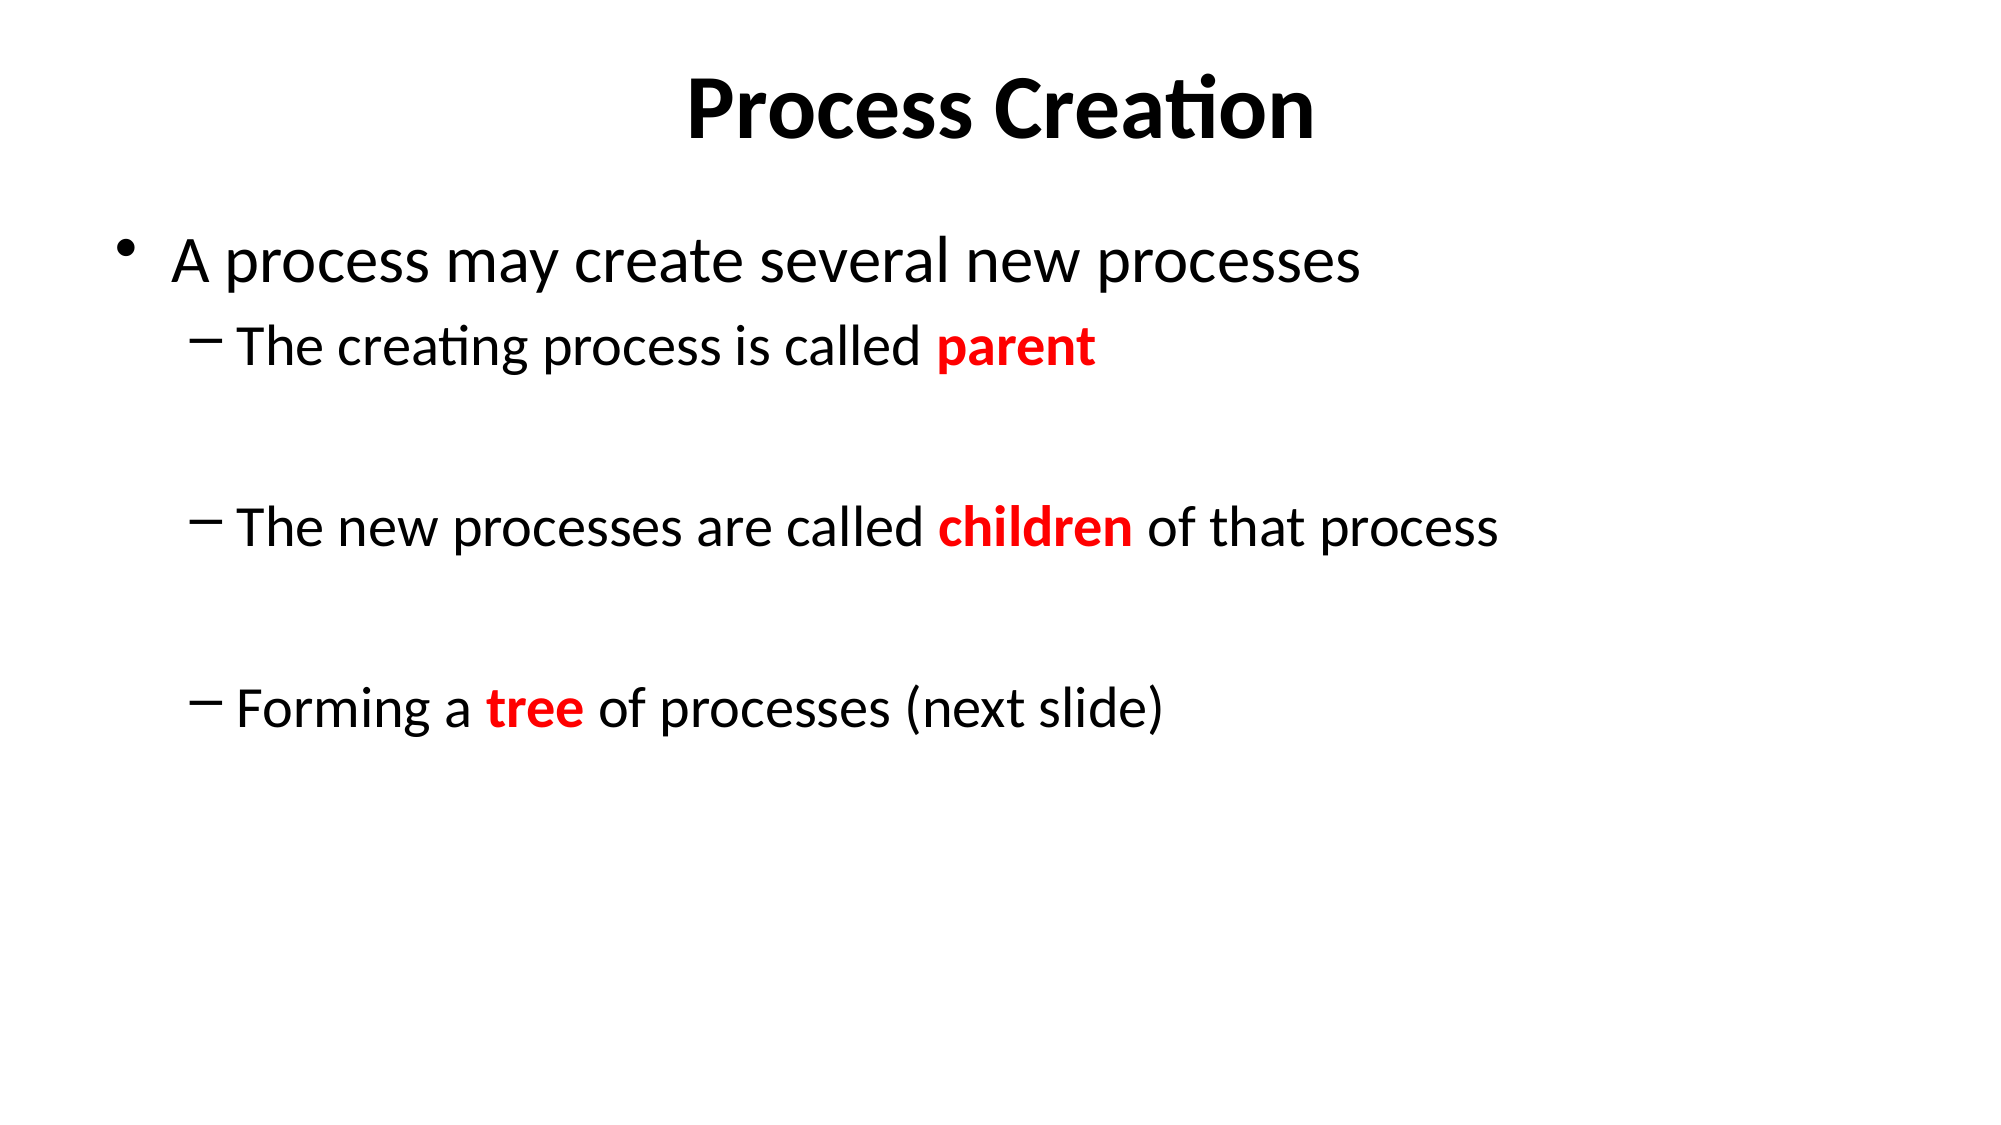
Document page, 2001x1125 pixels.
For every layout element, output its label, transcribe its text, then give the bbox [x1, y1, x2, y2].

list A process may create several new processes The creating process is called parent The new processes are called children of that process Forming a tree of processes (next slide) [99, 207, 1901, 1006]
title Process Creation [102, 7, 1903, 196]
